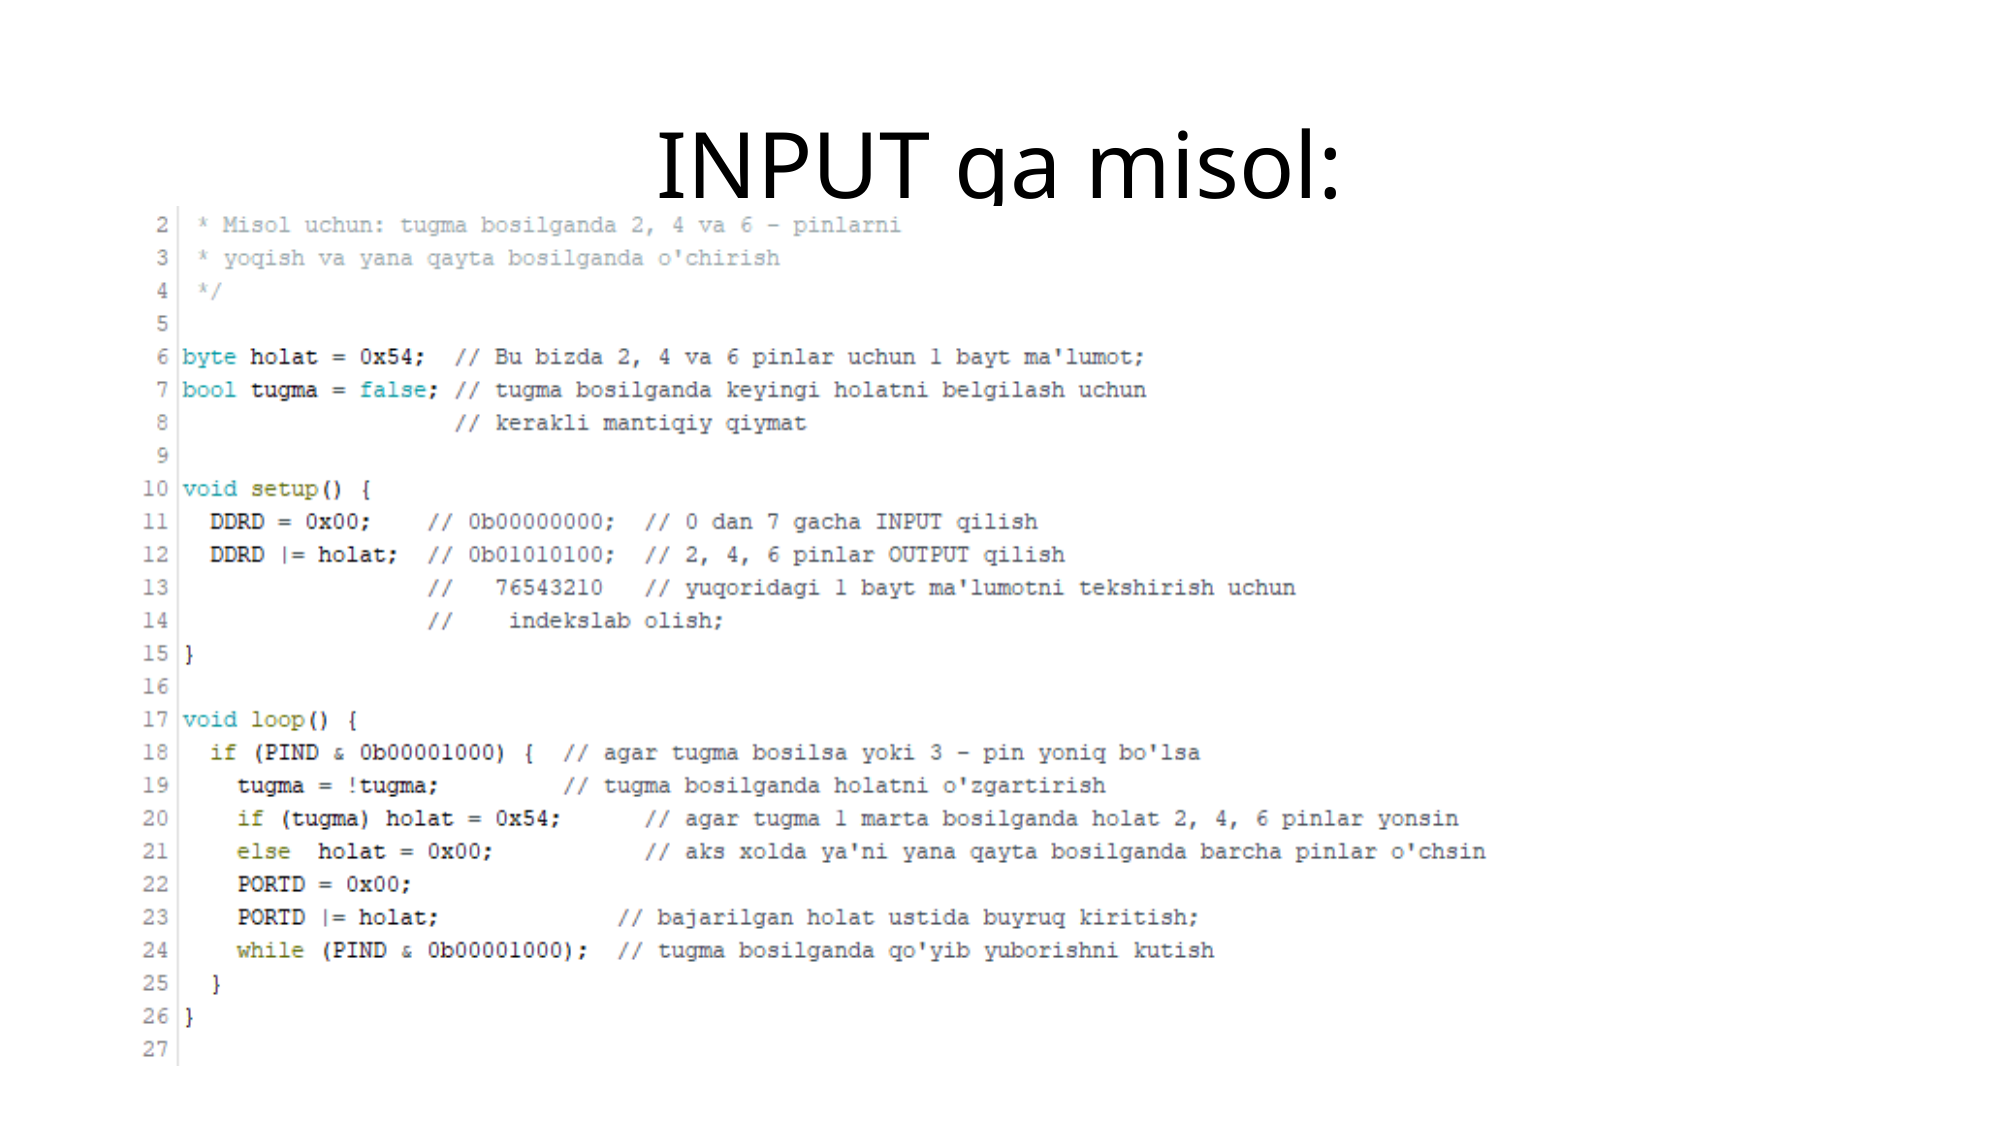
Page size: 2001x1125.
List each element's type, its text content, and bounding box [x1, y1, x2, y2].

title INPUT ga misol: [137, 59, 1863, 278]
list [137, 206, 1625, 1066]
